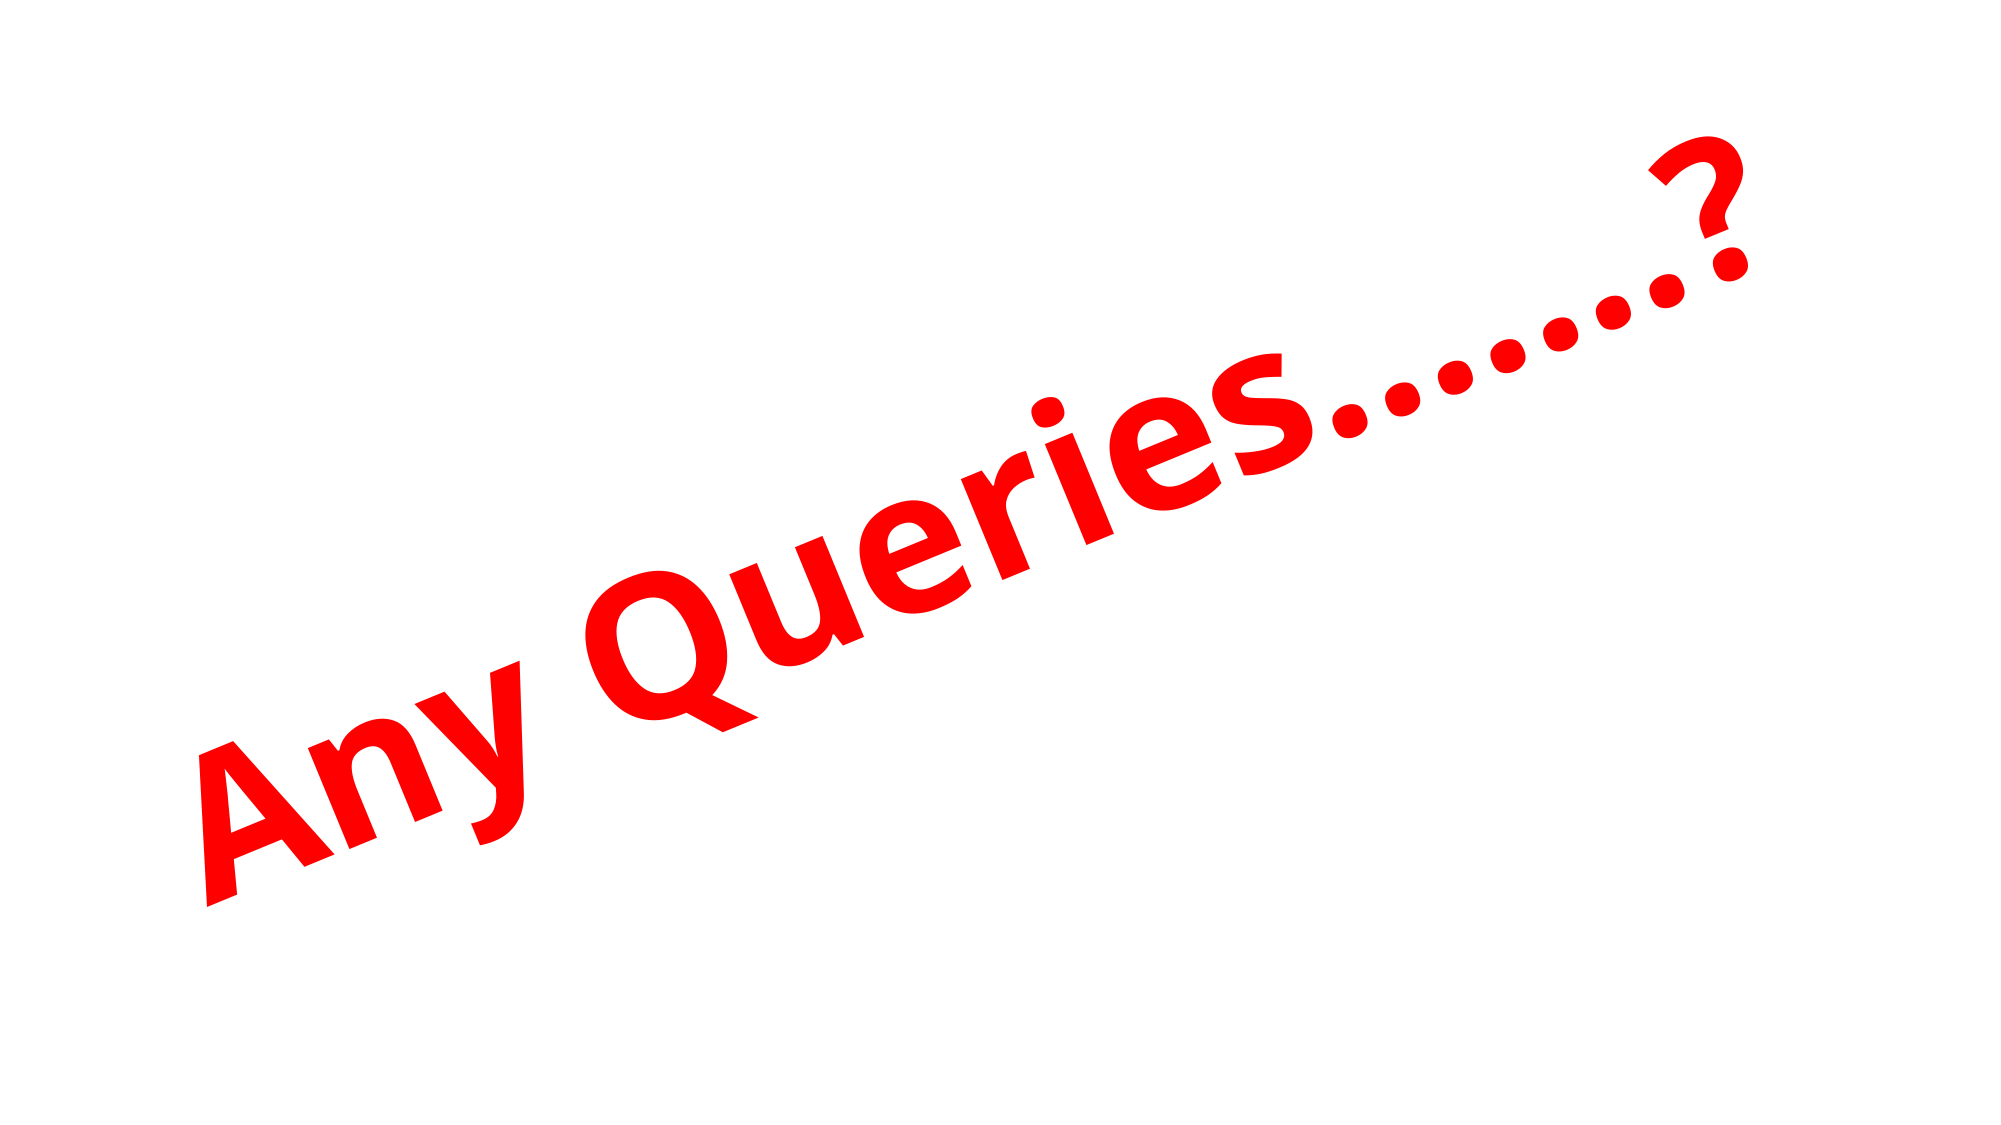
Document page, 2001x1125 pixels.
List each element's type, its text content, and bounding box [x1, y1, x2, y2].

text_box Any Queries…….? [9, 14, 1924, 1001]
